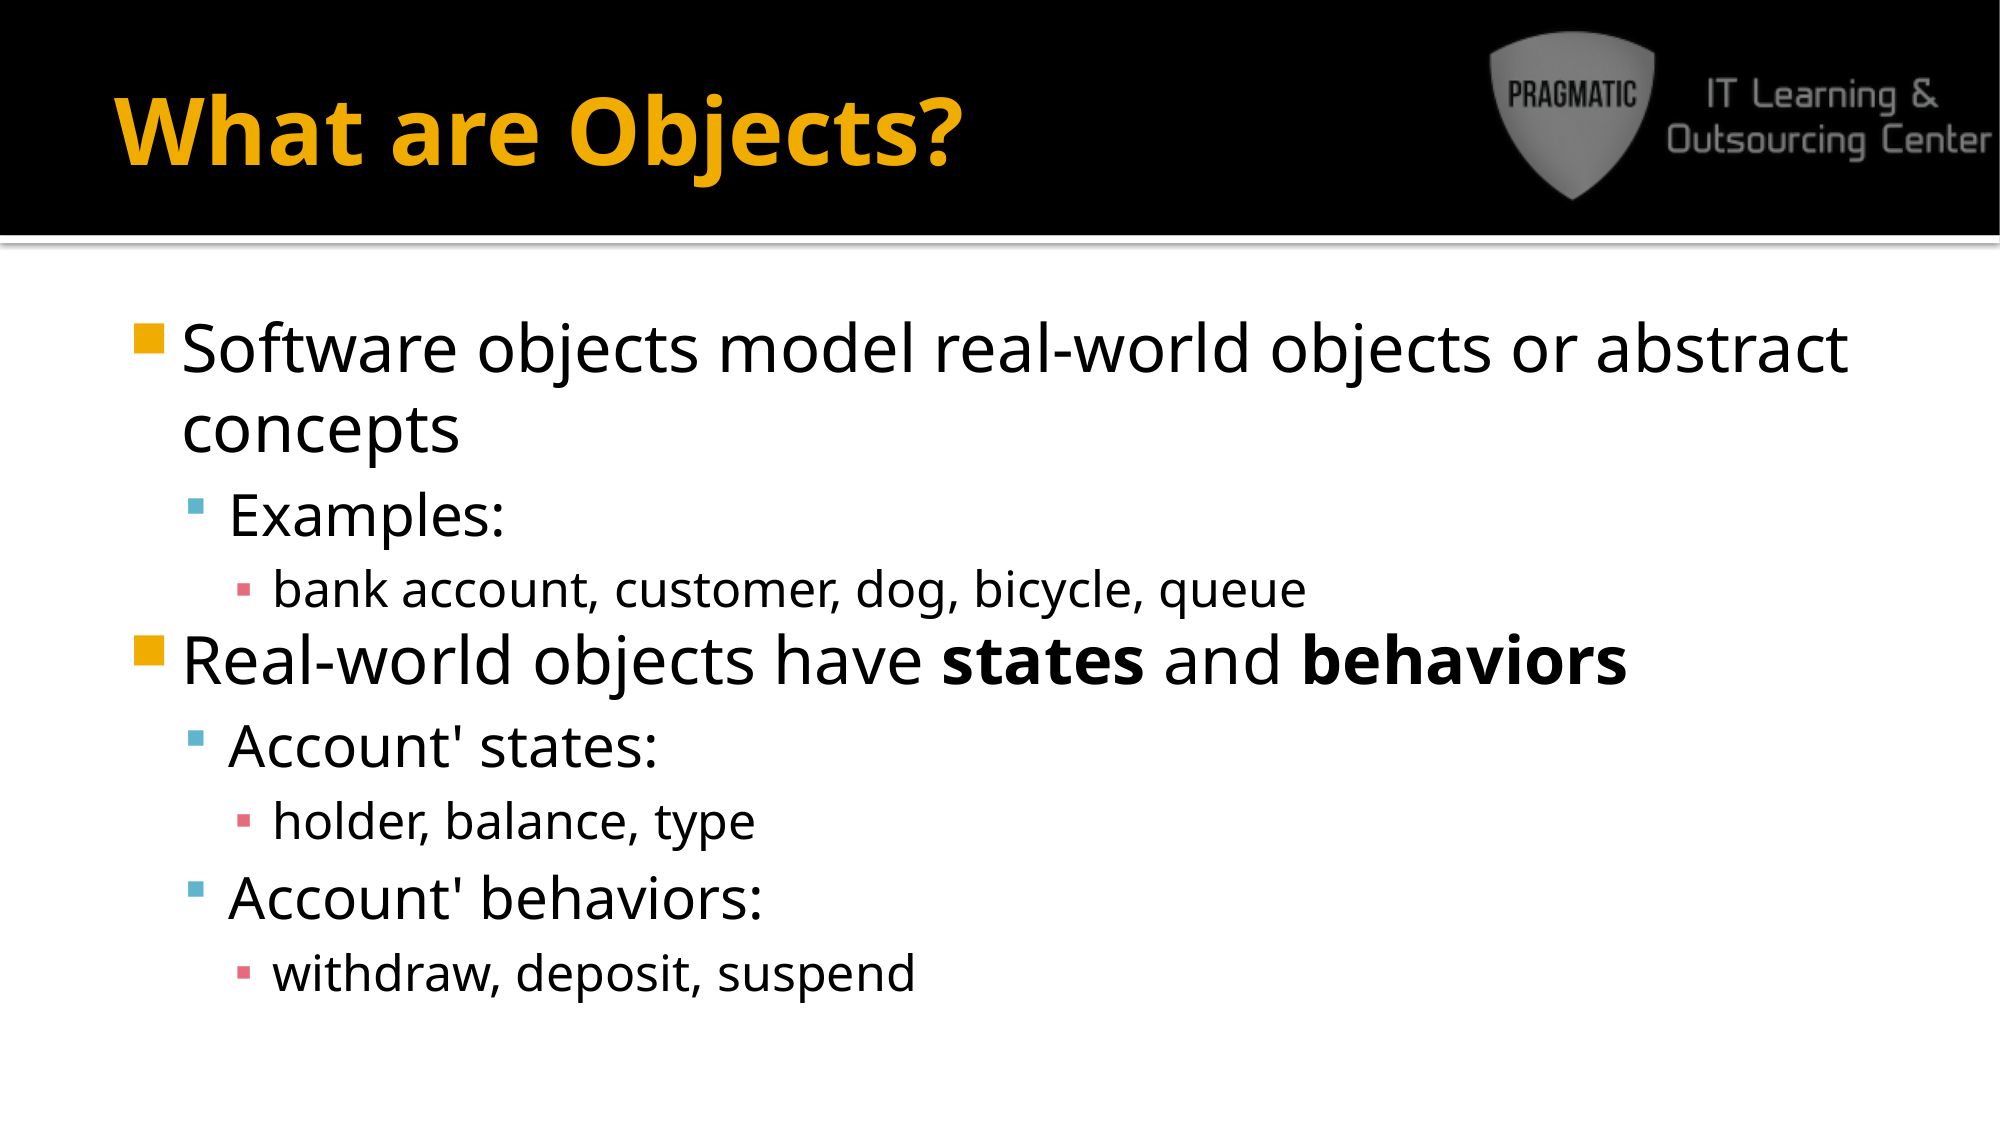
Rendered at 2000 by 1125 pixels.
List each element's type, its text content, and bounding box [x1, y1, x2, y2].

picture [1484, 24, 2000, 207]
list Software objects model real-world objects or abstract concepts Examples: bank account, customer, dog, bicycle, queue Real-world objects have states and behaviors Account' states: holder, balance, type Account' behaviors: withdraw, deposit, suspend [99, 291, 1900, 1050]
title What are Objects? [99, 25, 1475, 231]
